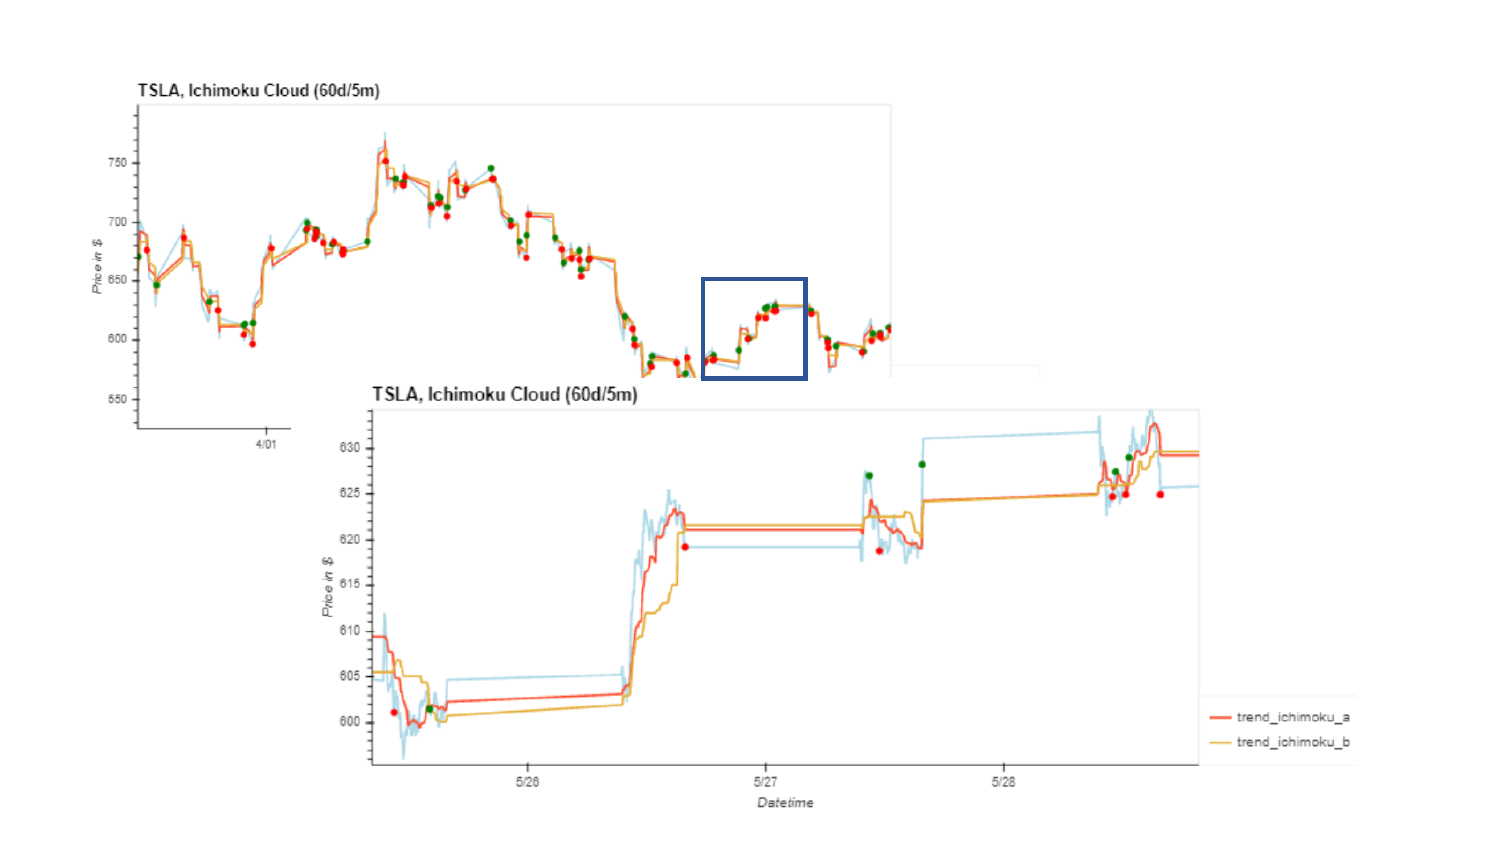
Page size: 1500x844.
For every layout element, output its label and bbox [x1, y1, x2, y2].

picture [66, 61, 1357, 811]
